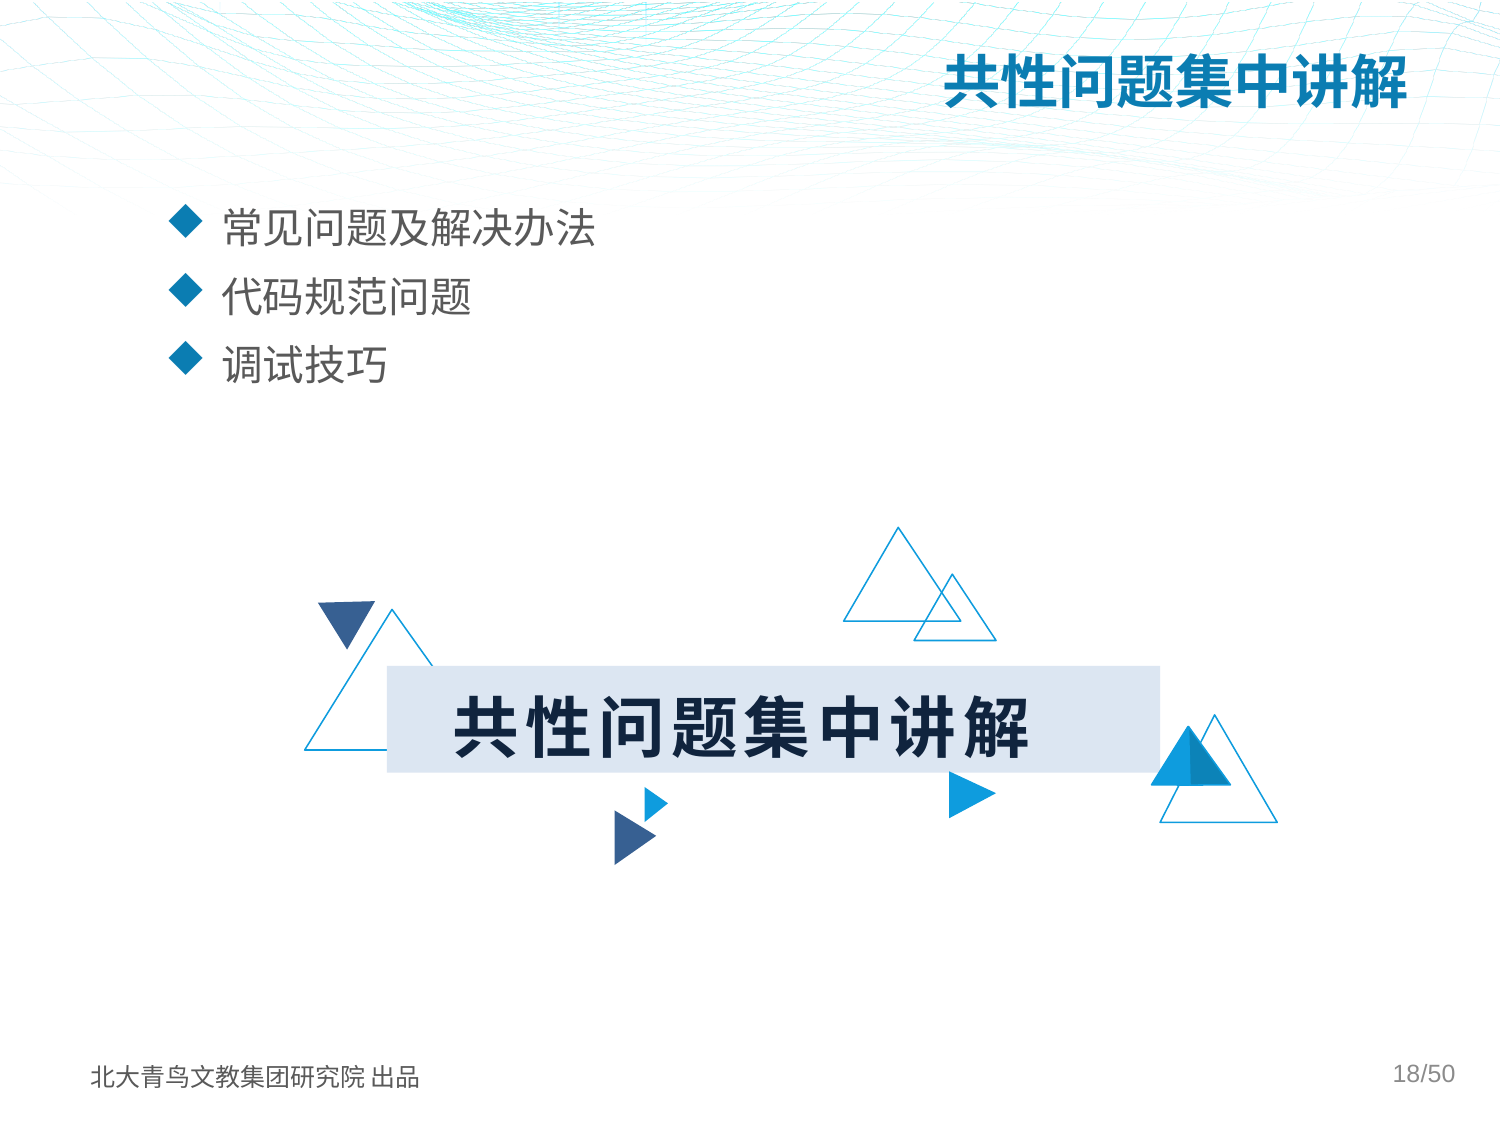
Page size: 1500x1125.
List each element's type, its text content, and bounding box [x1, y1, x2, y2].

slide_number 18/50 [1120, 1042, 1471, 1103]
title 共性问题集中讲解 [150, 45, 1424, 114]
list 常见问题及解决办法 代码规范问题 调试技巧 [150, 184, 1424, 894]
picture [0, 2, 1500, 215]
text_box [304, 527, 1278, 866]
